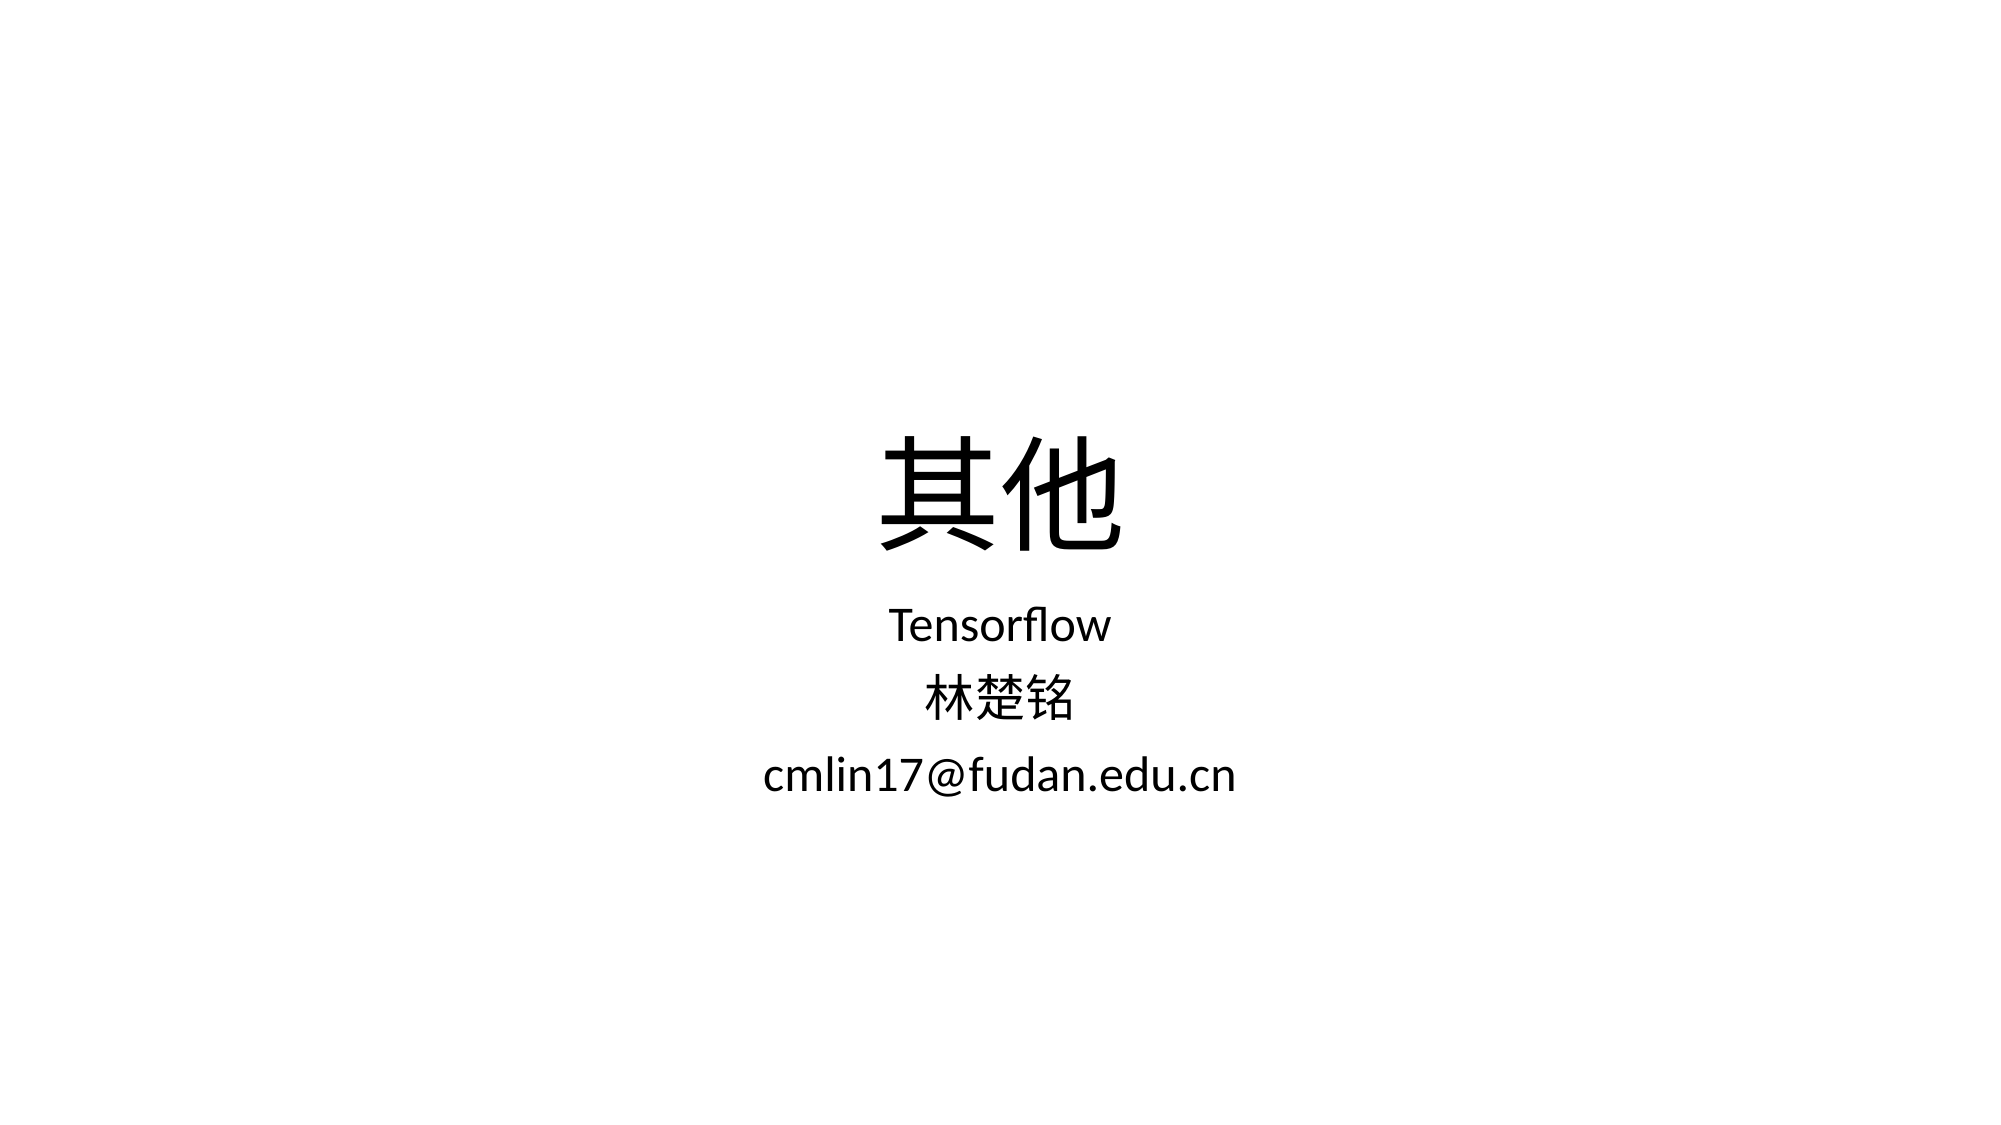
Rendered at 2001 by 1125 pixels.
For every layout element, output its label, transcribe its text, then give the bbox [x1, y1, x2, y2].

title 其他 [249, 184, 1750, 576]
subtitle Tensorflow 林楚铭 cmlin17@fudan.edu.cn [249, 590, 1750, 863]
